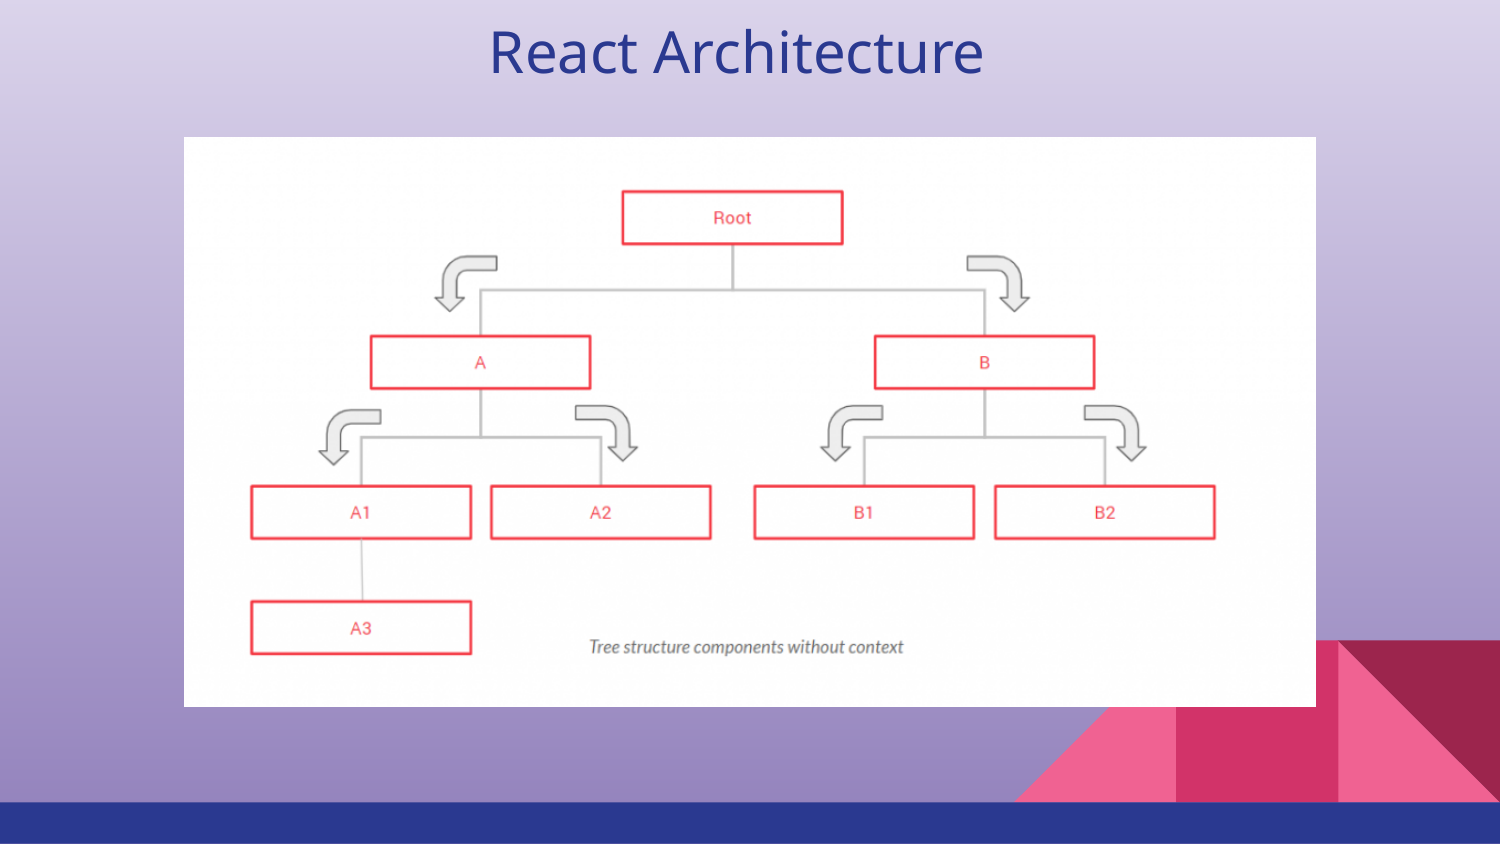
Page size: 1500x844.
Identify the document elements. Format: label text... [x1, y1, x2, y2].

title React Architecture [38, 0, 1437, 100]
picture [184, 137, 1316, 707]
